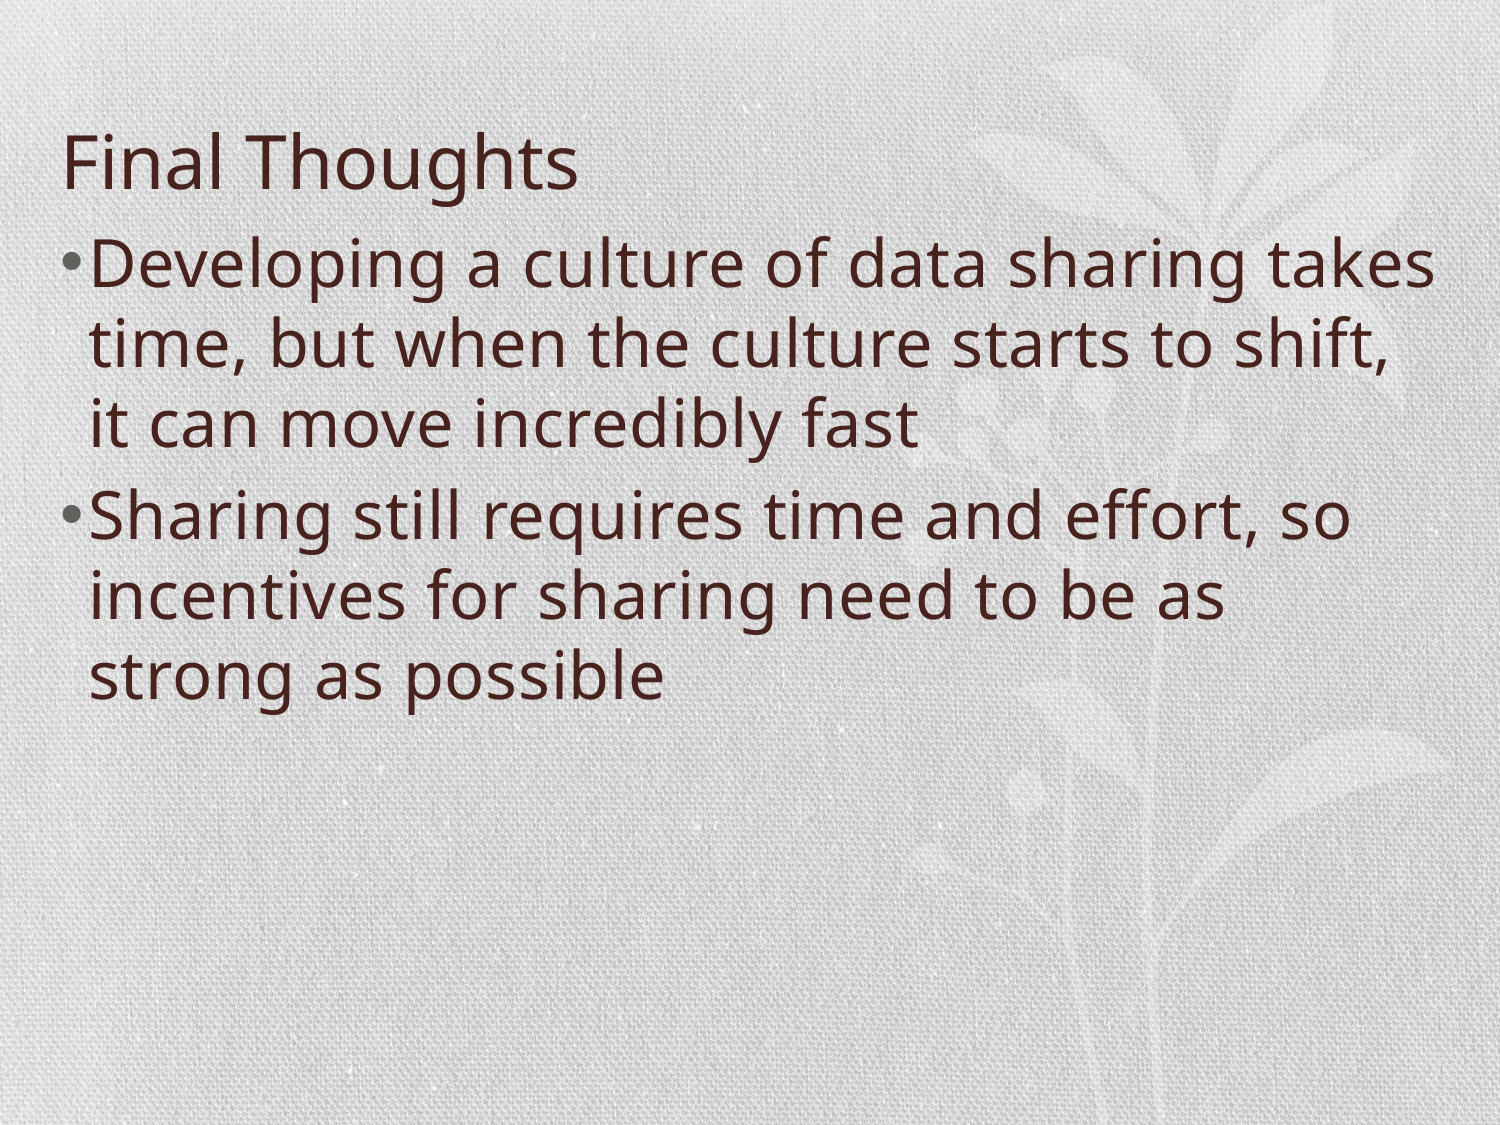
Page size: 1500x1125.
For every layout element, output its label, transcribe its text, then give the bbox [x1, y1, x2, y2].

title Final Thoughts [45, 37, 1455, 213]
list Developing a culture of data sharing takes time, but when the culture starts to shift, it can move incredibly fast Sharing still requires time and effort, so incentives for sharing need to be as strong as possible [45, 213, 1455, 1023]
